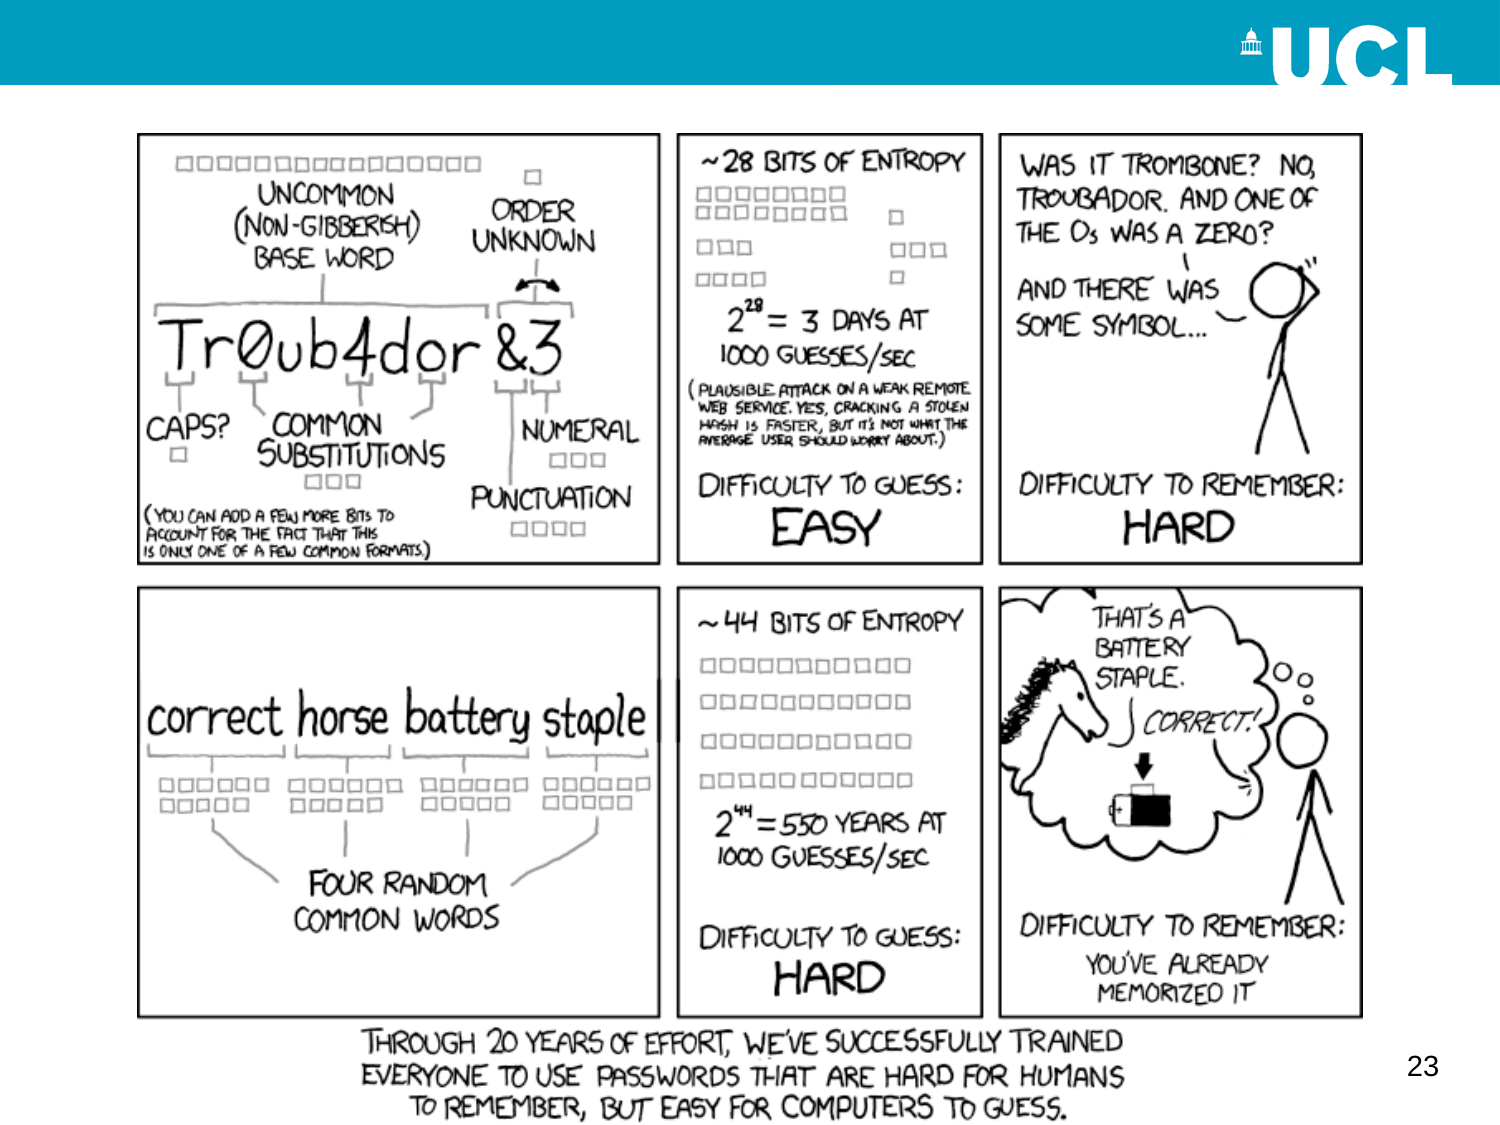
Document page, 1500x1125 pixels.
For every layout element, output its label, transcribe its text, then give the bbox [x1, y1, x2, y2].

picture [137, 133, 1363, 1125]
slide_number 23 [1363, 1039, 1448, 1088]
picture [0, 0, 1498, 85]
